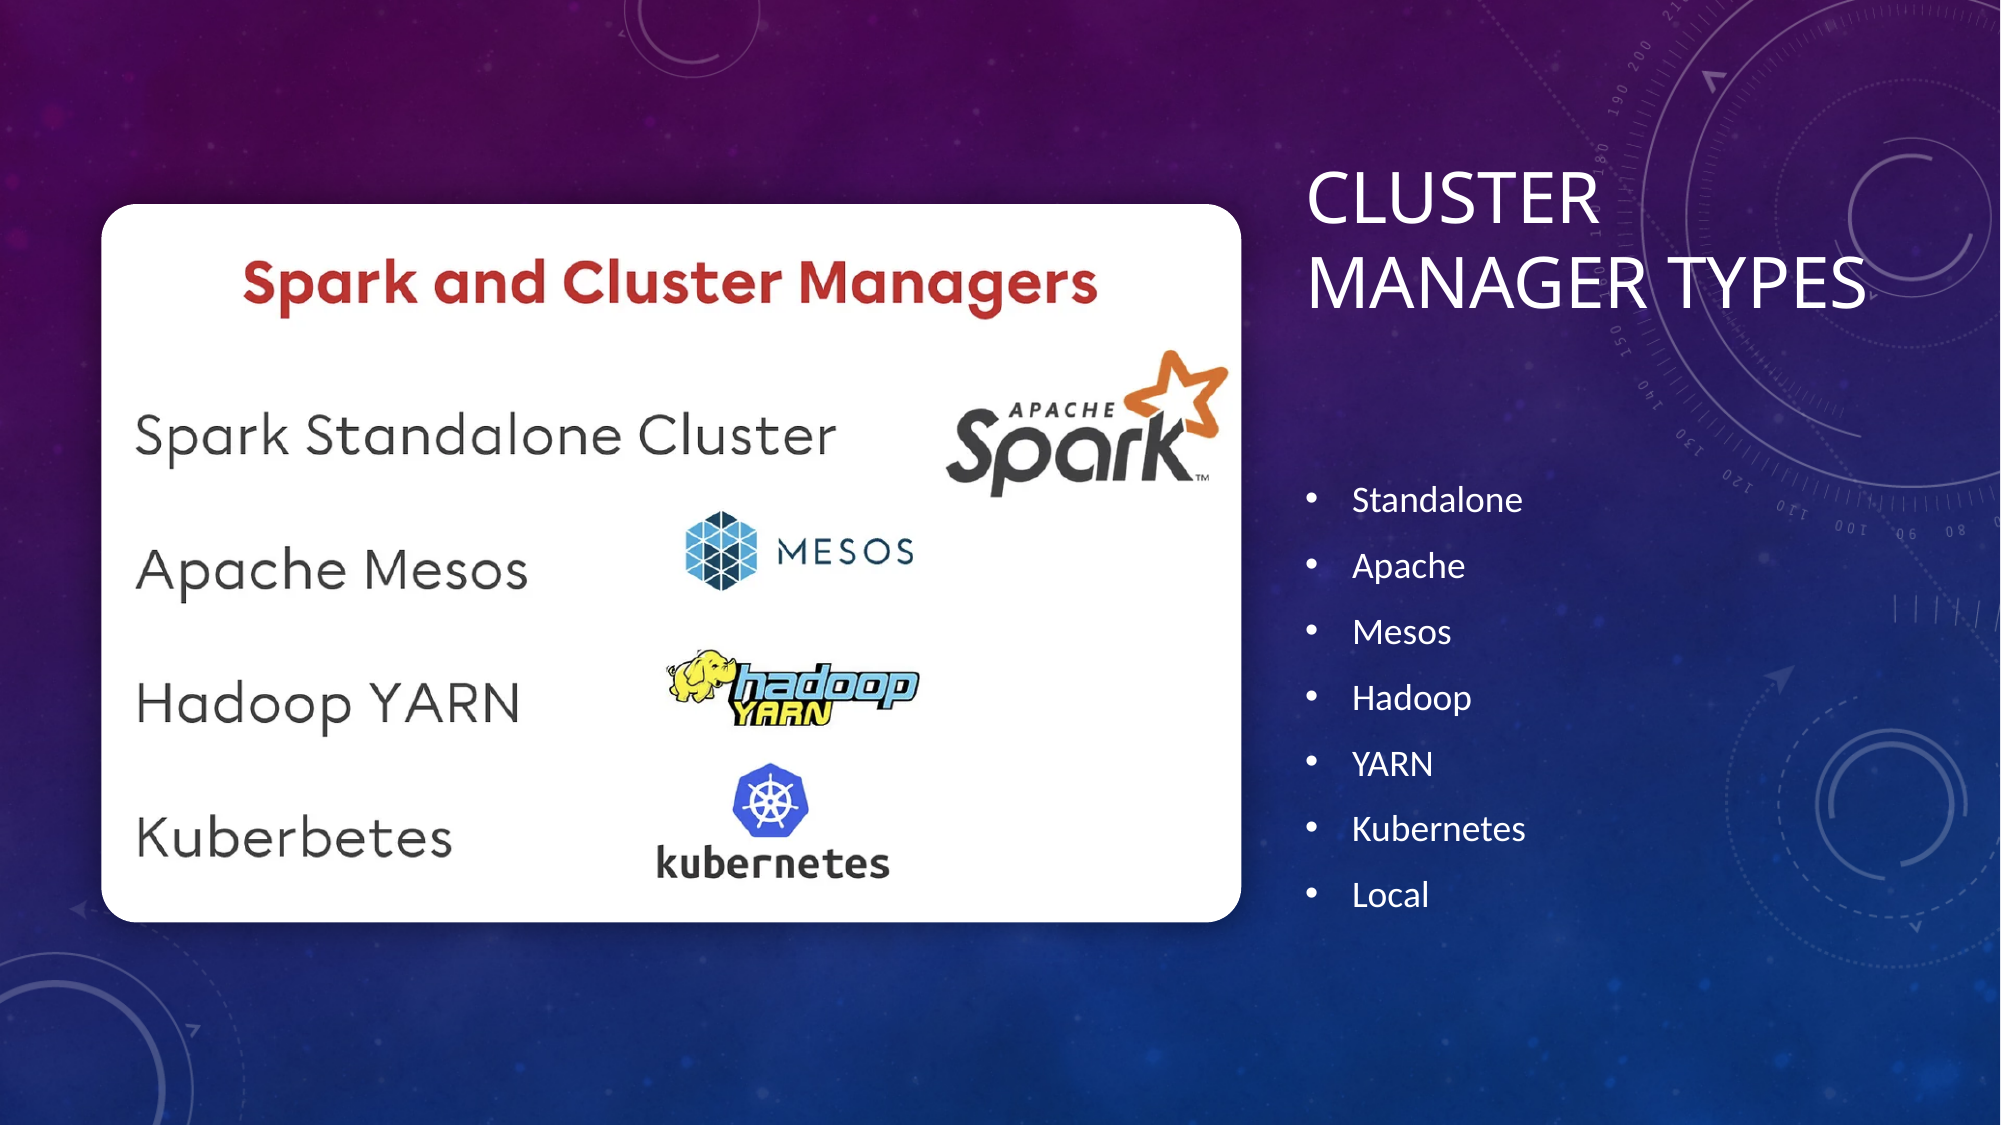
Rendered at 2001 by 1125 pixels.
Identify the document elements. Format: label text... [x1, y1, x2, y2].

list Standalone Apache Mesos Hadoop YARN Kubernetes Local [1290, 369, 1899, 1021]
picture [0, 0, 2001, 1125]
title Cluster Manager types [1290, 105, 1899, 369]
